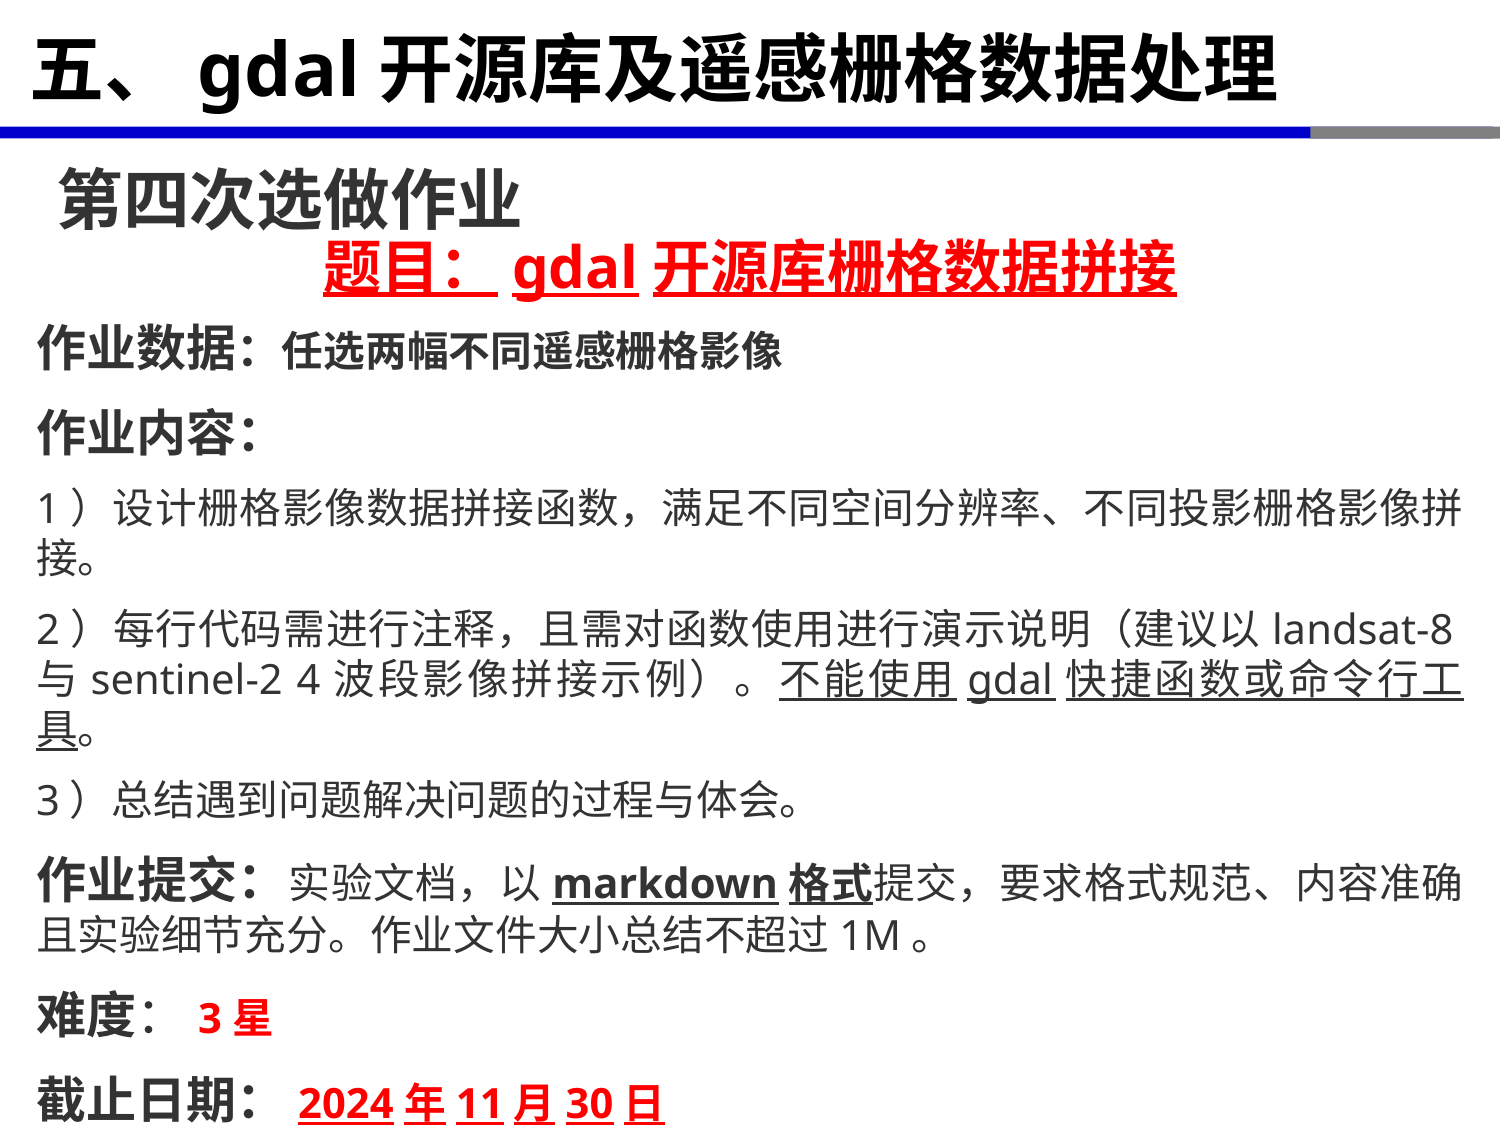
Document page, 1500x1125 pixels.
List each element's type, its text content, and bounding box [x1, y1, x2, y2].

title 五、gdal开源库及遥感栅格数据处理 [0, 1, 1479, 132]
text_box 作业数据：任选两幅不同遥感栅格影像 作业内容： 1）设计栅格影像数据拼接函数，满足不同空间分辨率、不同投影栅格影像拼接。 2）每行代码需进行注释，且需对函数使用进行演示说明（建议以landsat-8与sentinel-2 4波段影像拼接示例）。不能使用gdal快捷函数或命令行工具。 3）总结遇到问题解决问题的过程与体会。 作业提交：实验文档，以markdown格式提交，要求格式规范、内容准确且实验细节充分。作业文件大小总结不超过1M。 难度：3星 截止日期：2024年11月30日 [21, 308, 1479, 1125]
text_box 第四次选做作业 [41, 110, 819, 246]
text_box 题目：gdal开源库栅格数据拼接 [68, 222, 1432, 308]
